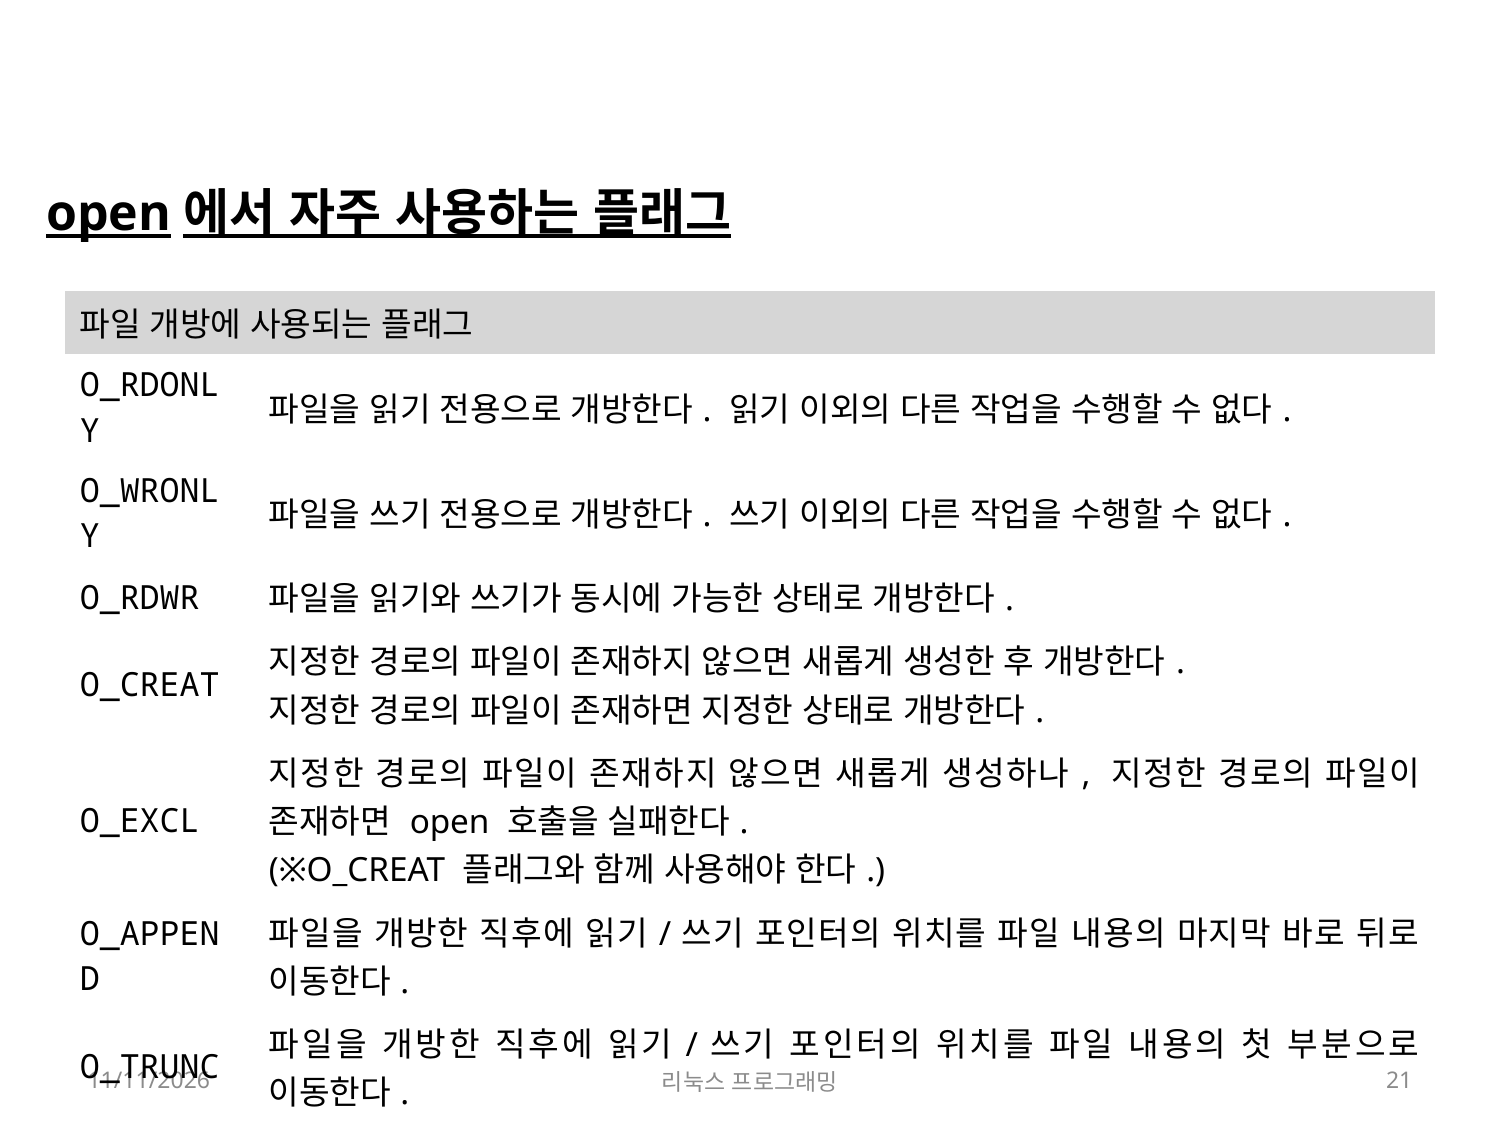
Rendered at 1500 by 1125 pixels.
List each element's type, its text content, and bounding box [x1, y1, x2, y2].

table_cell 파일을 읽기와 쓰기가 동시에 가능한 상태로 개방한다. [254, 565, 1435, 628]
table_cell O_WRONLY [65, 459, 254, 565]
table_cell 파일을 개방한 직후에 읽기/쓰기 포인터의 위치를 파일 내용의 첫 부분으로 이동한다. [254, 1010, 1435, 1122]
table_cell O_EXCL [65, 739, 254, 899]
table_cell O_TRUNC [65, 1010, 254, 1122]
list open에서 자주 사용하는 플래그 [31, 172, 1469, 1050]
table_cell 파일을 읽기 전용으로 개방한다. 읽기 이외의 다른 작업을 수행할 수 없다. [254, 354, 1435, 459]
table_cell O_RDONLY [65, 354, 254, 459]
table_cell 지정한 경로의 파일이 존재하지 않으면 새롭게 생성한 후 개방한다. 지정한 경로의 파일이 존재하면 지정한 상태로 개방한다. [254, 628, 1435, 739]
table_header 파일 개방에 사용되는 플래그 [65, 291, 1435, 354]
table_cell 파일을 쓰기 전용으로 개방한다. 쓰기 이외의 다른 작업을 수행할 수 없다. [254, 459, 1435, 565]
table_cell O_RDWR [65, 565, 254, 628]
table_cell O_CREAT [65, 628, 254, 739]
table_cell O_APPEND [65, 899, 254, 1010]
table_cell 파일을 개방한 직후에 읽기/쓰기 포인터의 위치를 파일 내용의 마지막 바로 뒤로 이동한다. [254, 899, 1435, 1010]
table_cell 지정한 경로의 파일이 존재하지 않으면 새롭게 생성하나, 지정한 경로의 파일이 존재하면 open 호출을 실패한다. (※O_CREAT 플래그와 함께 사용해야 한다.) [254, 739, 1435, 899]
